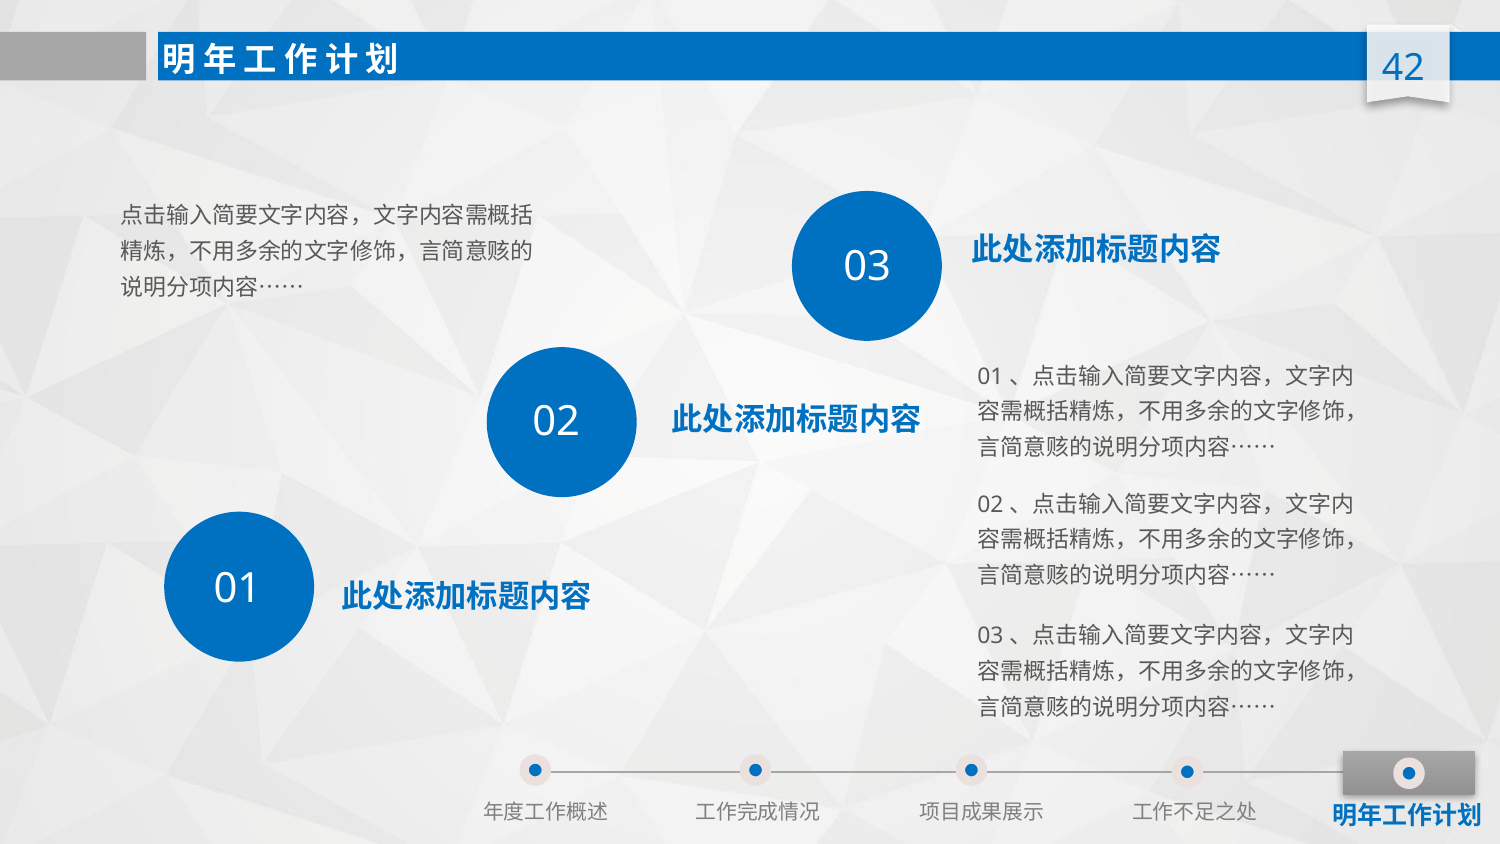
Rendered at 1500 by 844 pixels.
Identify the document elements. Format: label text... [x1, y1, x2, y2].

text_box 此处添加标题内容 [656, 398, 937, 445]
text_box 点击输入简要文字内容，文字内容需概括精炼，不用多余的文字修饰，言简意赅的说明分项内容…… [105, 185, 562, 308]
text_box 明 年 工 作 计 划 [147, 31, 491, 86]
text_box 01、点击输入简要文字内容，文字内容需概括精炼，不用多余的文字修饰，言简意赅的说明分项内容…… [962, 345, 1376, 468]
text_box 02、点击输入简要文字内容，文字内容需概括精炼，不用多余的文字修饰，言简意赅的说明分项内容…… [962, 473, 1376, 596]
text_box 此处添加标题内容 [327, 574, 607, 621]
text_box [163, 511, 315, 662]
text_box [791, 190, 943, 342]
picture [0, 0, 1500, 31]
picture [0, 81, 1500, 844]
text_box 03、点击输入简要文字内容，文字内容需概括精炼，不用多余的文字修饰，言简意赅的说明分项内容…… [962, 605, 1376, 728]
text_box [486, 346, 637, 498]
text_box 此处添加标题内容 [956, 228, 1237, 275]
